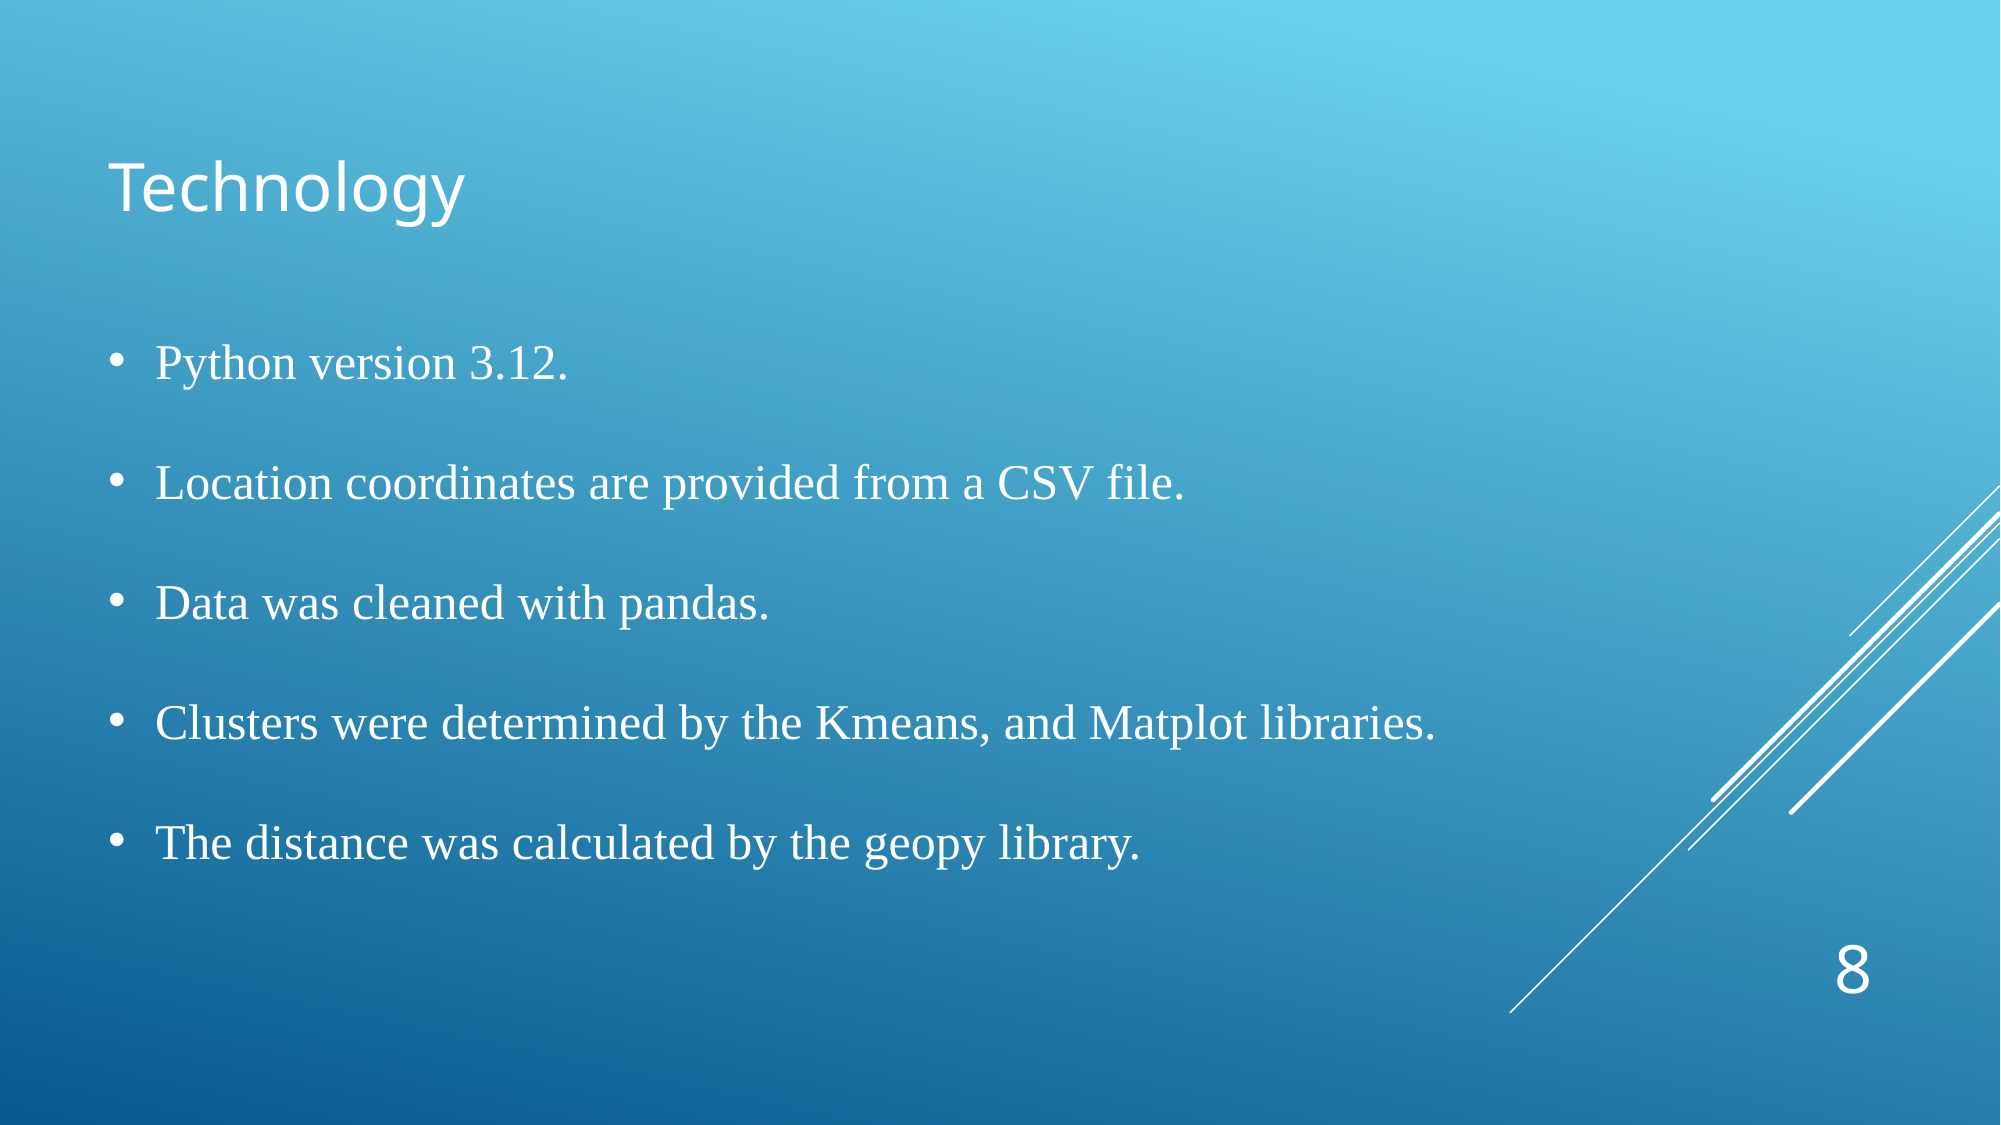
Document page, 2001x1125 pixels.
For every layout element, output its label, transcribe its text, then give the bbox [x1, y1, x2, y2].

text_box Technology Python version 3.12. Location coordinates are provided from a CSV file. Data was cleaned with pandas. Clusters were determined by the Kmeans, and Matplot libraries. The distance was calculated by the geopy library. [93, 137, 1544, 922]
slide_number 8 [1700, 915, 1888, 1025]
